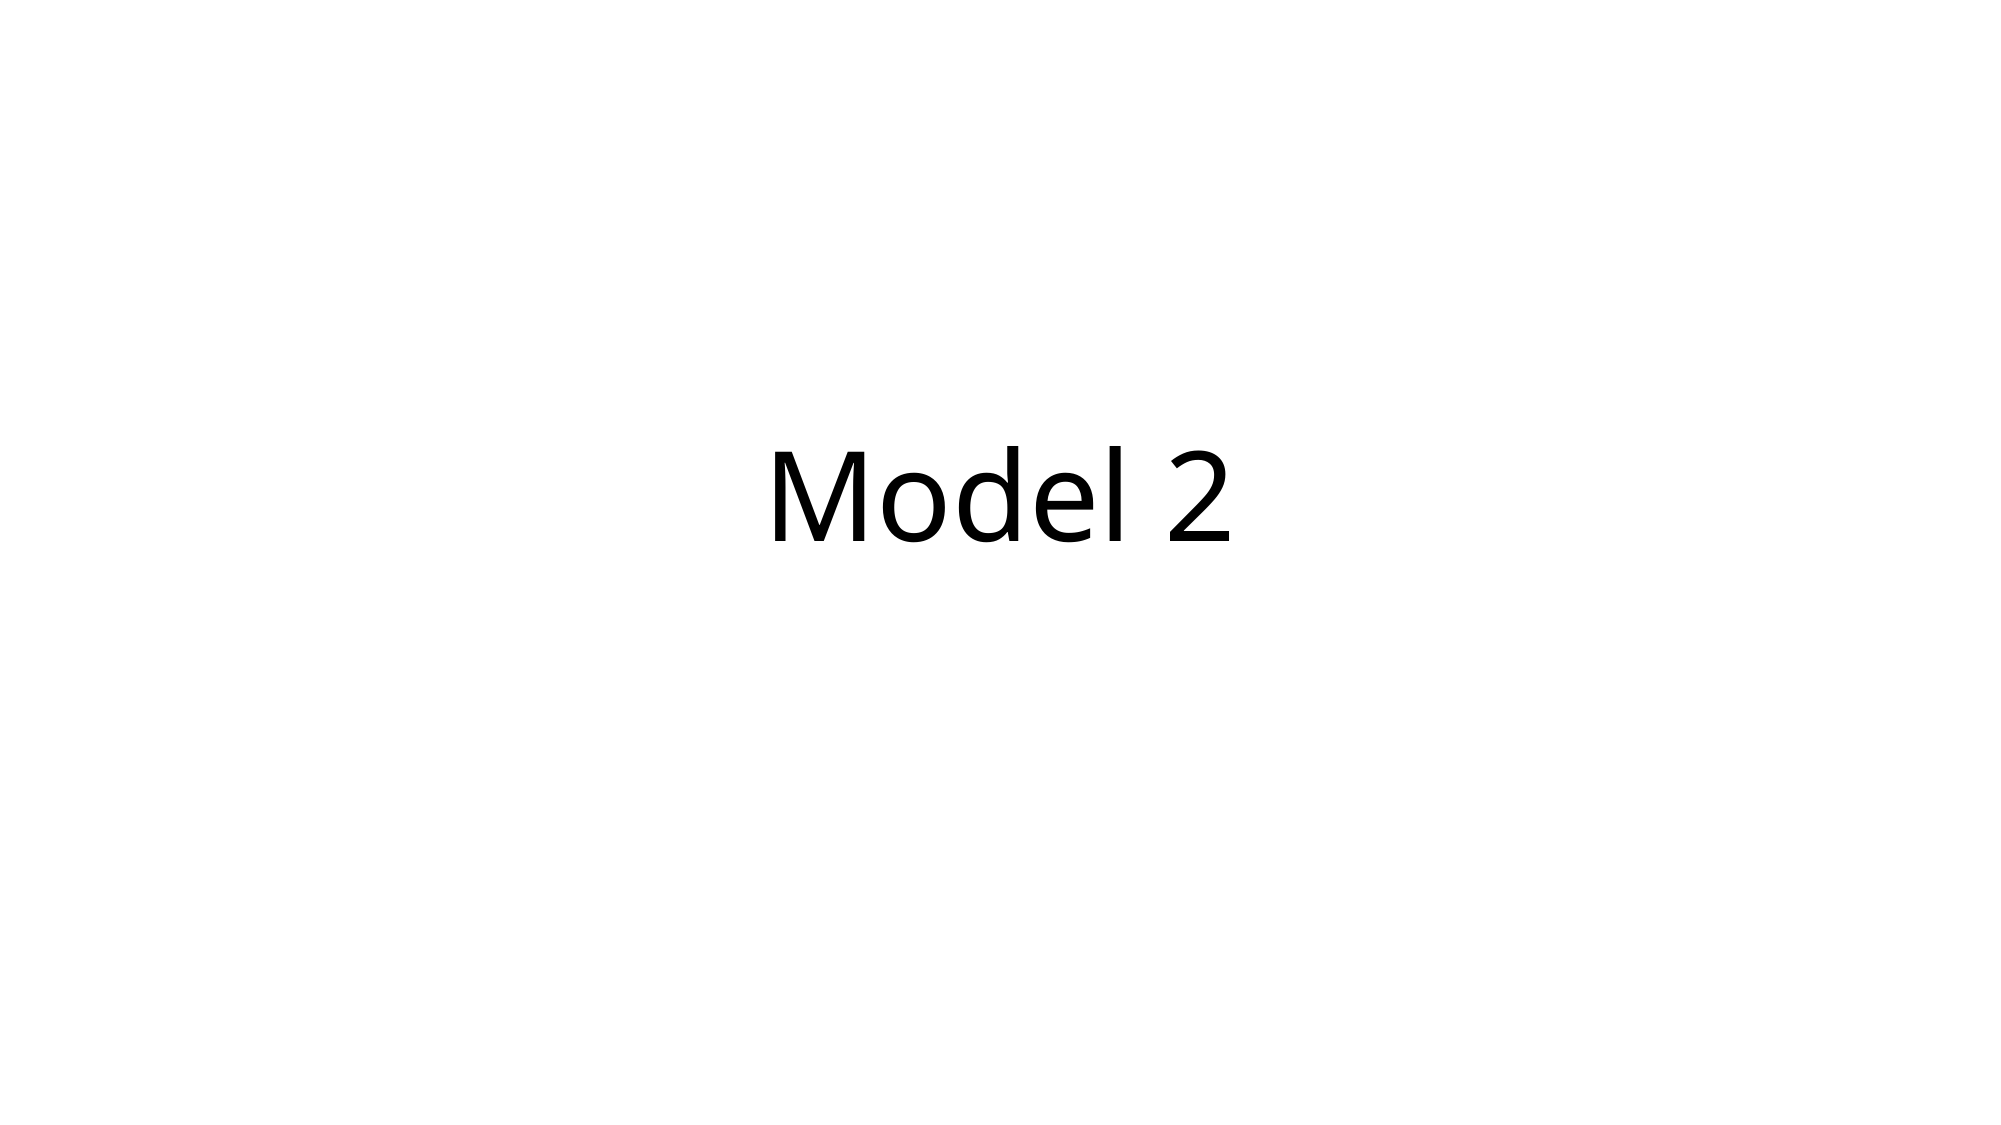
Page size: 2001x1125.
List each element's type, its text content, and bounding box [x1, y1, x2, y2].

title Model 2 [249, 184, 1750, 576]
